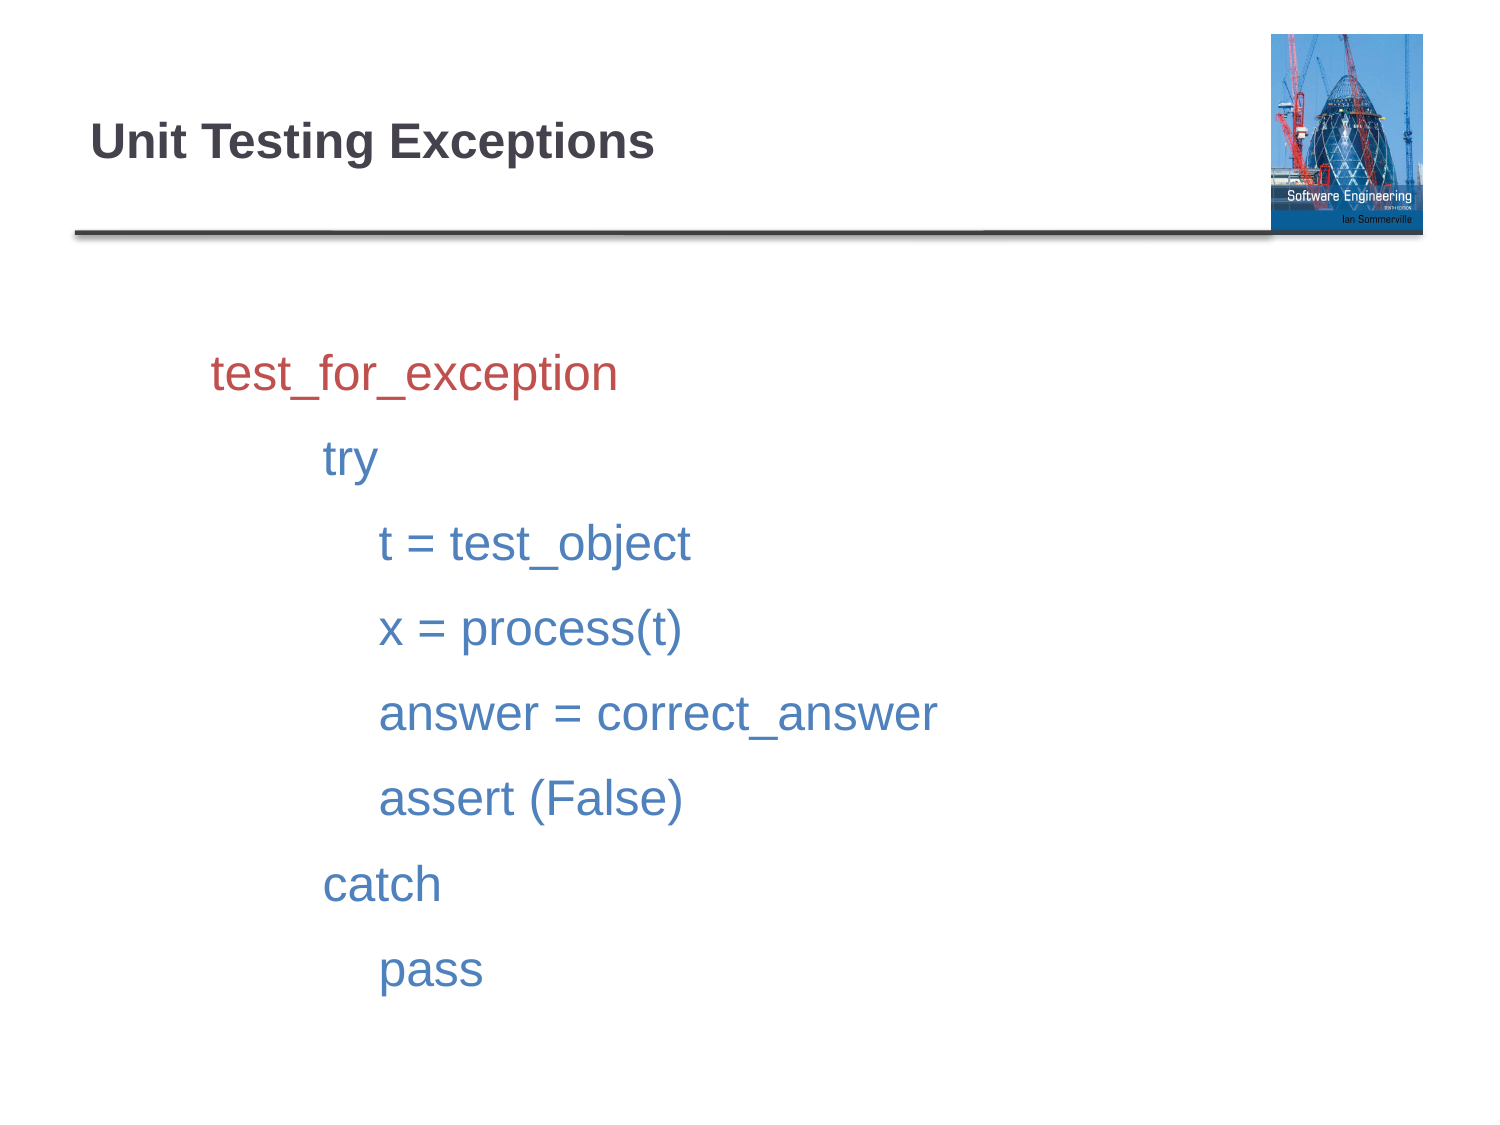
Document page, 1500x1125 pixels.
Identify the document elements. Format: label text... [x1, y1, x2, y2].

title Unit Testing Exceptions [74, 44, 1272, 233]
list test_for_exception try t = test_object x = process(t) answer = correct_answer assert (False) catch pass [195, 333, 1425, 1005]
picture [1271, 34, 1423, 230]
